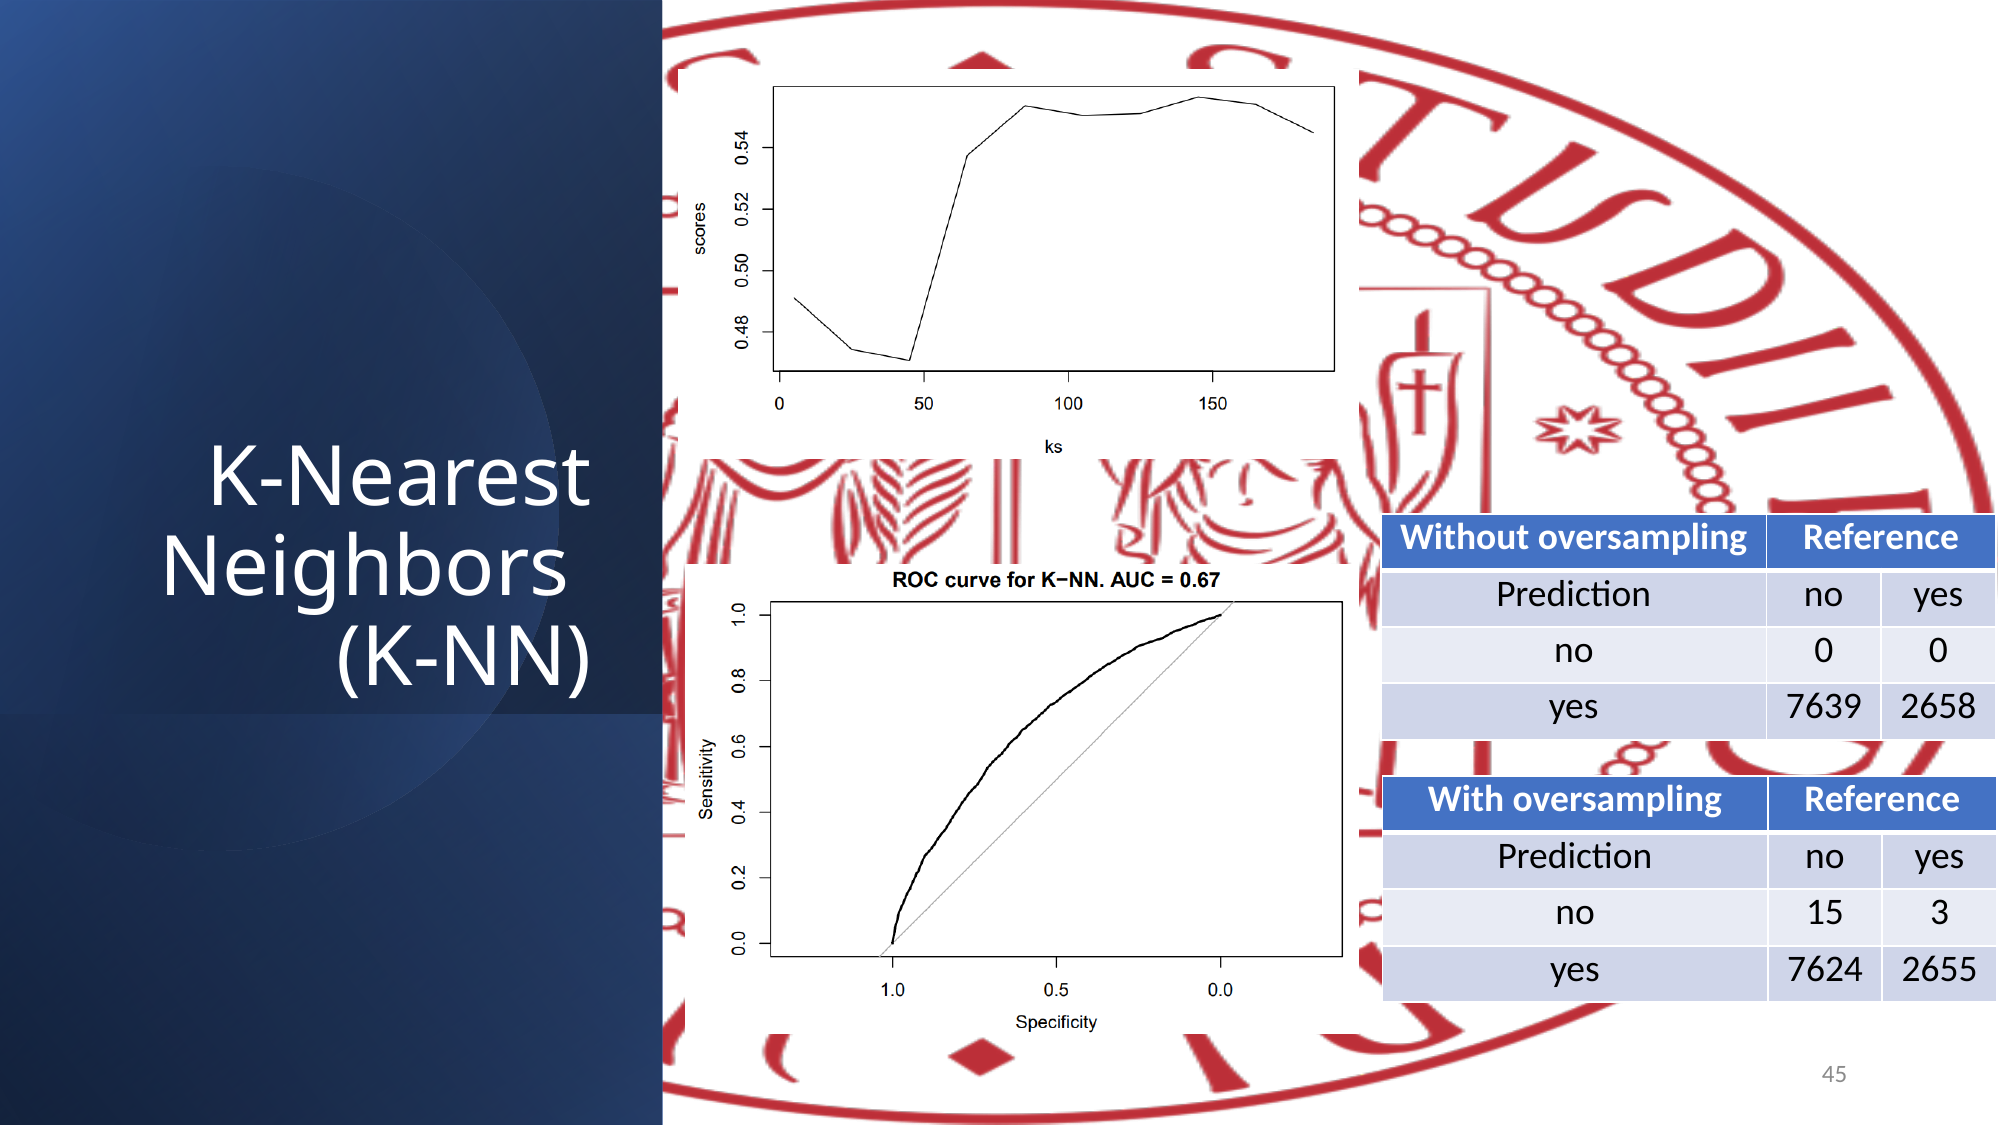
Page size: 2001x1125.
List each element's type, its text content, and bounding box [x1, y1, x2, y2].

table_cell no [1769, 835, 1881, 888]
table_cell 7624 [1769, 947, 1881, 1001]
title K-Nearest Neighbors (K-NN) [68, 155, 607, 712]
picture [678, 69, 1359, 459]
table_header Without oversampling [1382, 515, 1766, 568]
table_cell yes [1382, 684, 1766, 739]
table_cell 3 [1883, 890, 1996, 945]
table_cell 7639 [1767, 684, 1880, 739]
text_box [0, 0, 663, 1124]
table_header With oversampling [1383, 777, 1767, 830]
table_cell Prediction [1382, 573, 1766, 626]
text_box [663, 0, 2000, 1125]
table_header Reference [1767, 515, 1995, 568]
table_cell yes [1883, 835, 1996, 888]
table_cell no [1382, 628, 1766, 682]
table_cell no [1383, 890, 1767, 945]
table_cell 2658 [1882, 684, 1995, 739]
slide_number 45 [1412, 1042, 1863, 1103]
table_cell 15 [1769, 890, 1881, 945]
table_cell 0 [1882, 628, 1995, 682]
table_cell 0 [1767, 628, 1880, 682]
table_cell yes [1383, 947, 1767, 1001]
table_header Reference [1769, 777, 1996, 830]
table_cell yes [1882, 573, 1995, 626]
table_cell Prediction [1383, 835, 1767, 888]
table_cell no [1767, 573, 1880, 626]
table_cell 2655 [1883, 947, 1996, 1001]
picture [684, 564, 1359, 1034]
